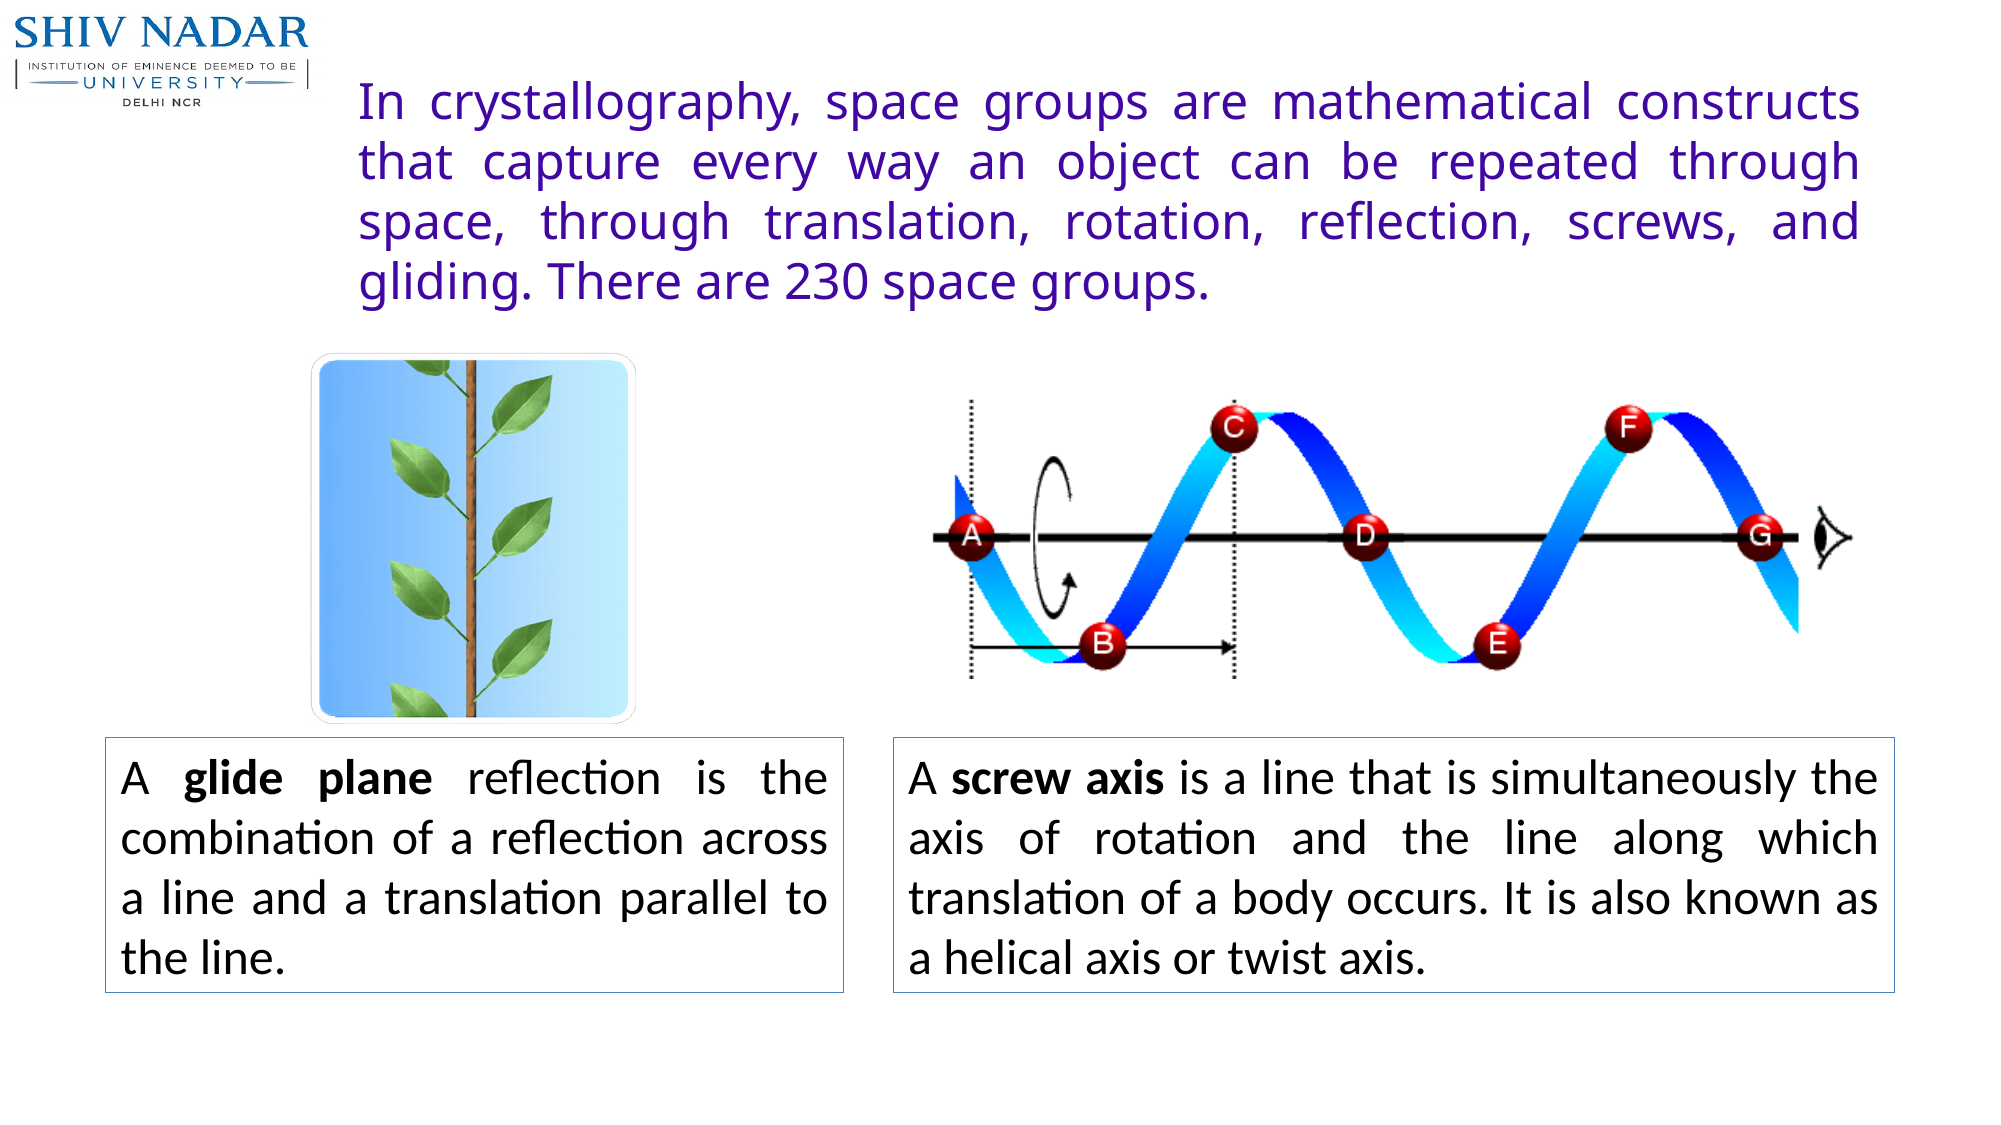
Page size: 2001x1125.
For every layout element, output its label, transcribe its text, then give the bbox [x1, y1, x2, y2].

picture [287, 353, 659, 724]
text_box A glide plane reflection is the combination of a reflection across a line and a translation parallel to the line. [105, 737, 844, 993]
text_box A screw axis is a line that is simultaneously the axis of rotation and the line along which translation of a body occurs. It is also known as a helical axis or twist axis. [893, 737, 1895, 993]
picture [0, 12, 325, 113]
title In crystallography, space groups are mathematical constructs that capture every way an object can be repeated through space, through translation, rotation, reflection, screws, and gliding. There are 230 space groups. [359, 69, 1863, 312]
picture [924, 396, 1863, 679]
